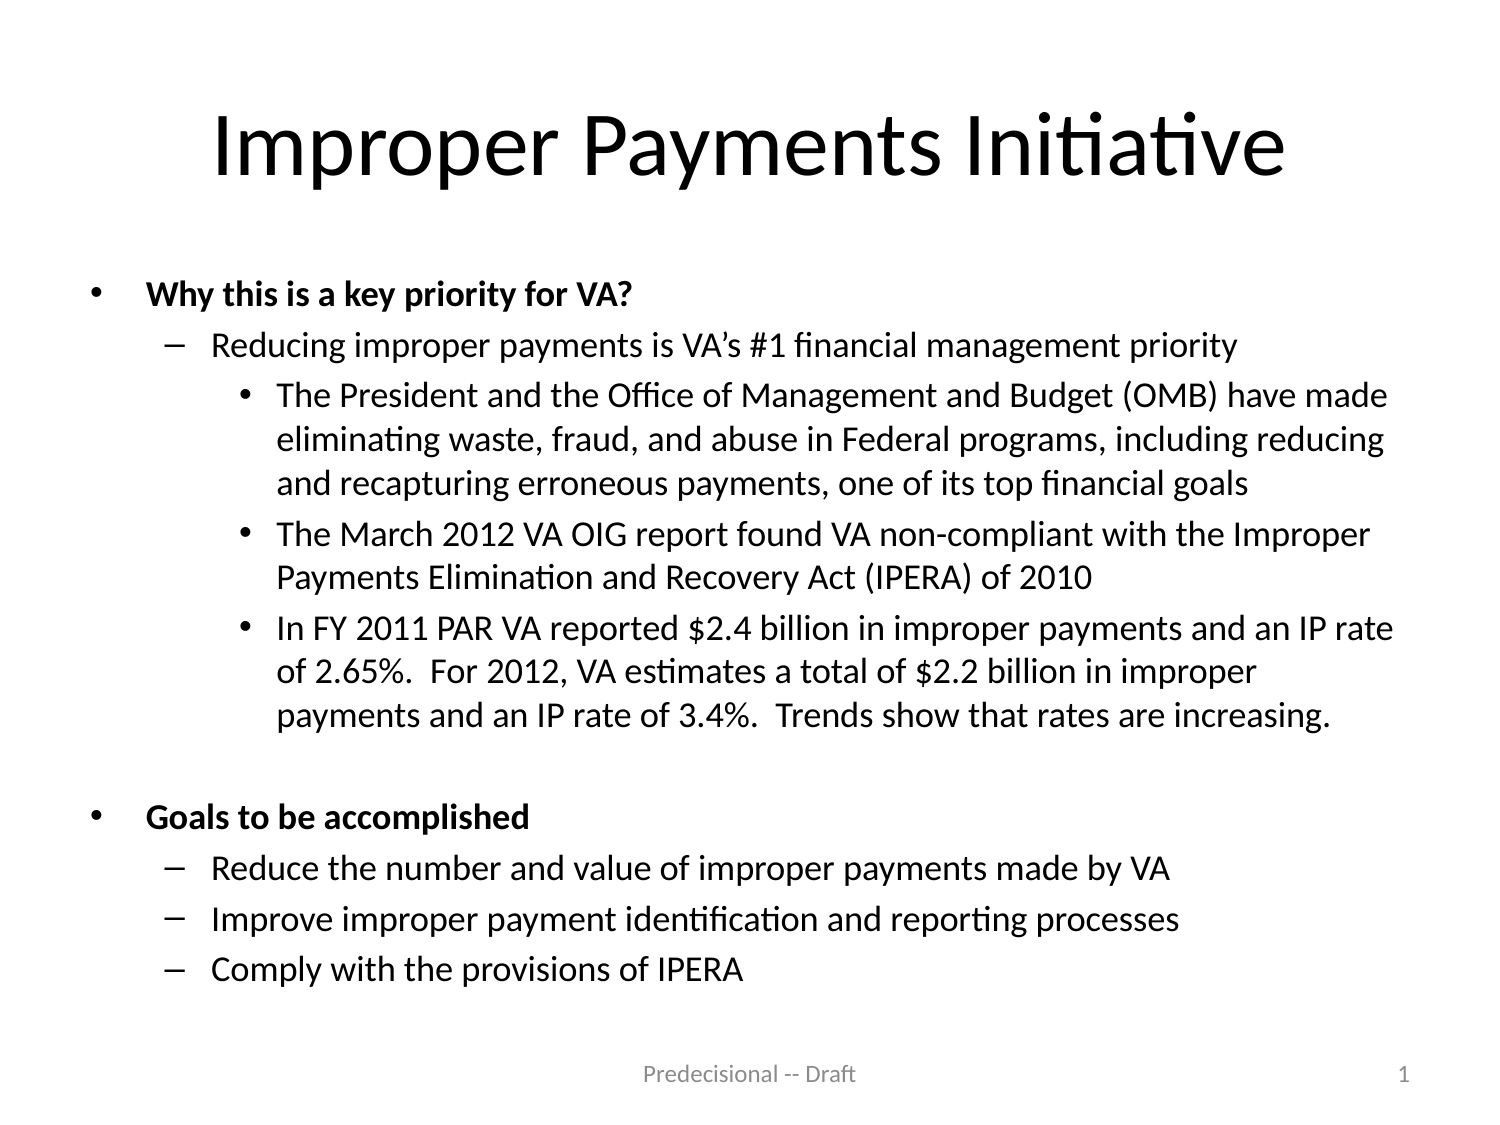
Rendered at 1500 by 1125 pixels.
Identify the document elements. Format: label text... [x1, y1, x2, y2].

slide_number 1 [1074, 1042, 1425, 1103]
footer Predecisional -- Draft [512, 1042, 988, 1103]
title Improper Payments Initiative [74, 44, 1426, 233]
list Why this is a key priority for VA? Reducing improper payments is VA’s #1 financial management priority The President and the Office of Management and Budget (OMB) have made eliminating waste, fraud, and abuse in Federal programs, including reducing and recapturing erroneous payments, one of its top financial goals The March 2012 VA OIG report found VA non-compliant with the Improper Payments Elimination and Recovery Act (IPERA) of 2010 In FY 2011 PAR VA reported $2.4 billion in improper payments and an IP rate of 2.65%. For 2012, VA estimates a total of $2.2 billion in improper payments and an IP rate of 3.4%. Trends show that rates are increasing. Goals to be accomplished Reduce the number and value of improper payments made by VA Improve improper payment identification and reporting processes Comply with the provisions of IPERA [74, 262, 1426, 1006]
